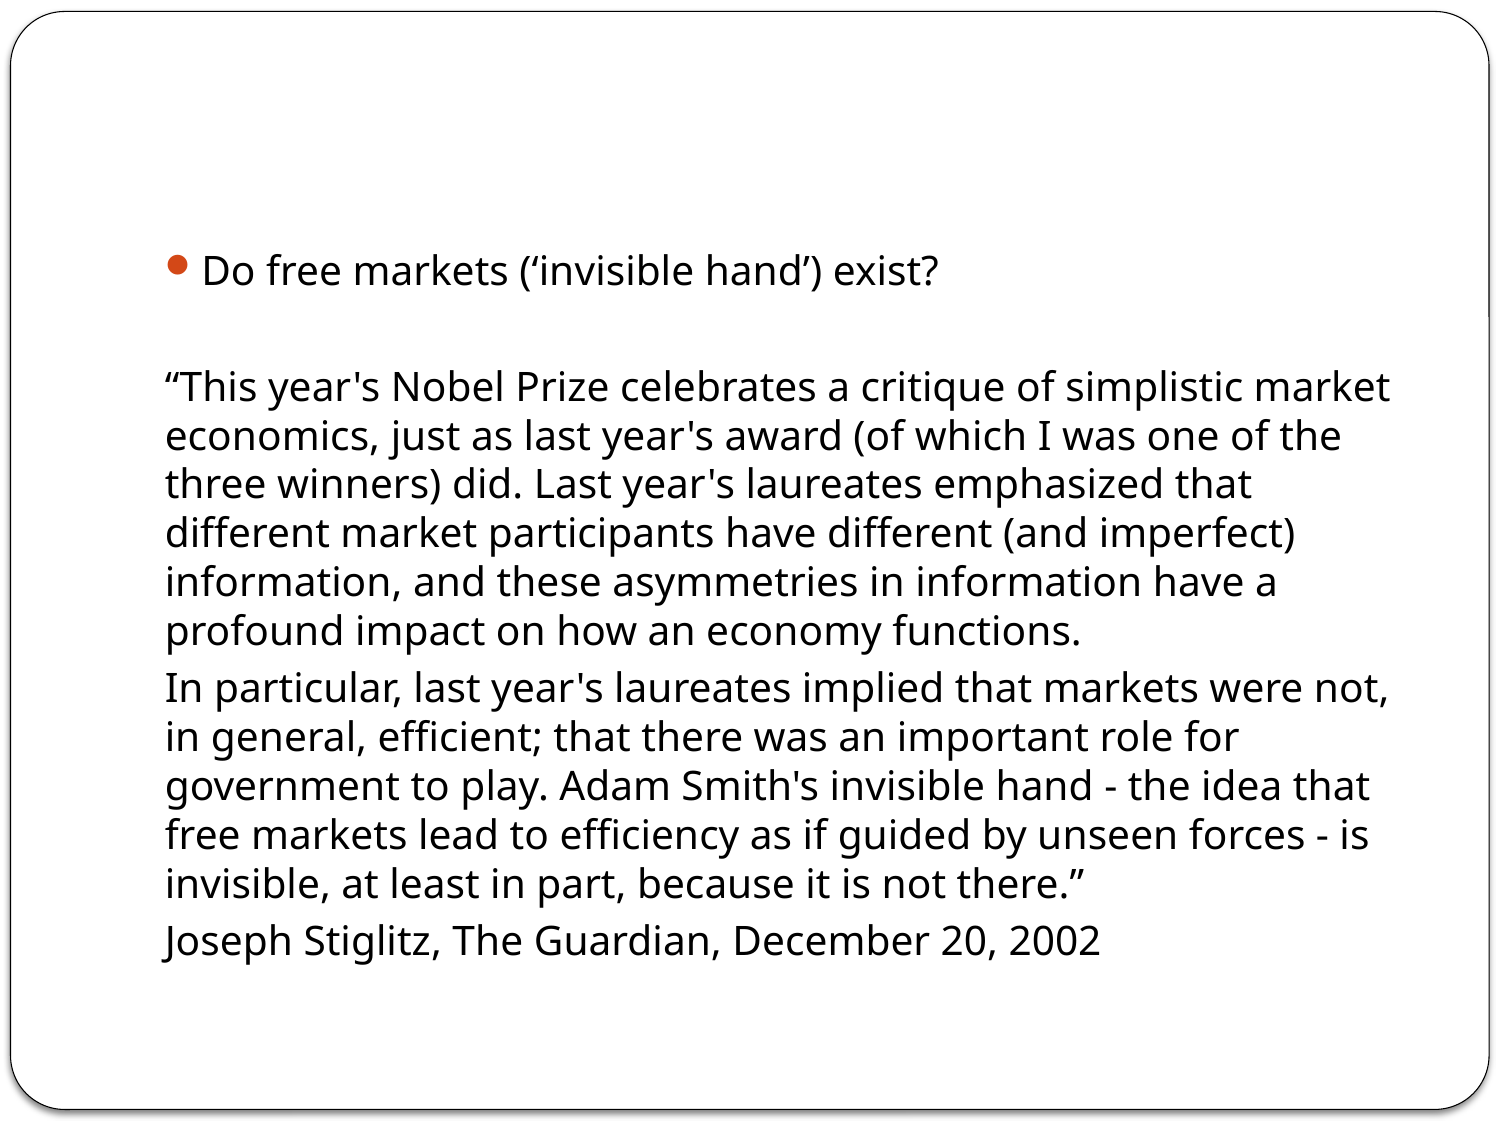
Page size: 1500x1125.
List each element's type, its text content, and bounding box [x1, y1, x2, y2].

list Do free markets (‘invisible hand’) exist? “This year's Nobel Prize celebrates a critique of simplistic market economics, just as last year's award (of which I was one of the three winners) did. Last year's laureates emphasized that different market participants have different (and imperfect) information, and these asymmetries in information have a profound impact on how an economy functions. In particular, last year's laureates implied that markets were not, in general, efficient; that there was an important role for government to play. Adam Smith's invisible hand - the idea that free markets lead to efficiency as if guided by unseen forces - is invisible, at least in part, because it is not there.” Joseph Stiglitz, The Guardian, December 20, 2002 [150, 237, 1425, 988]
